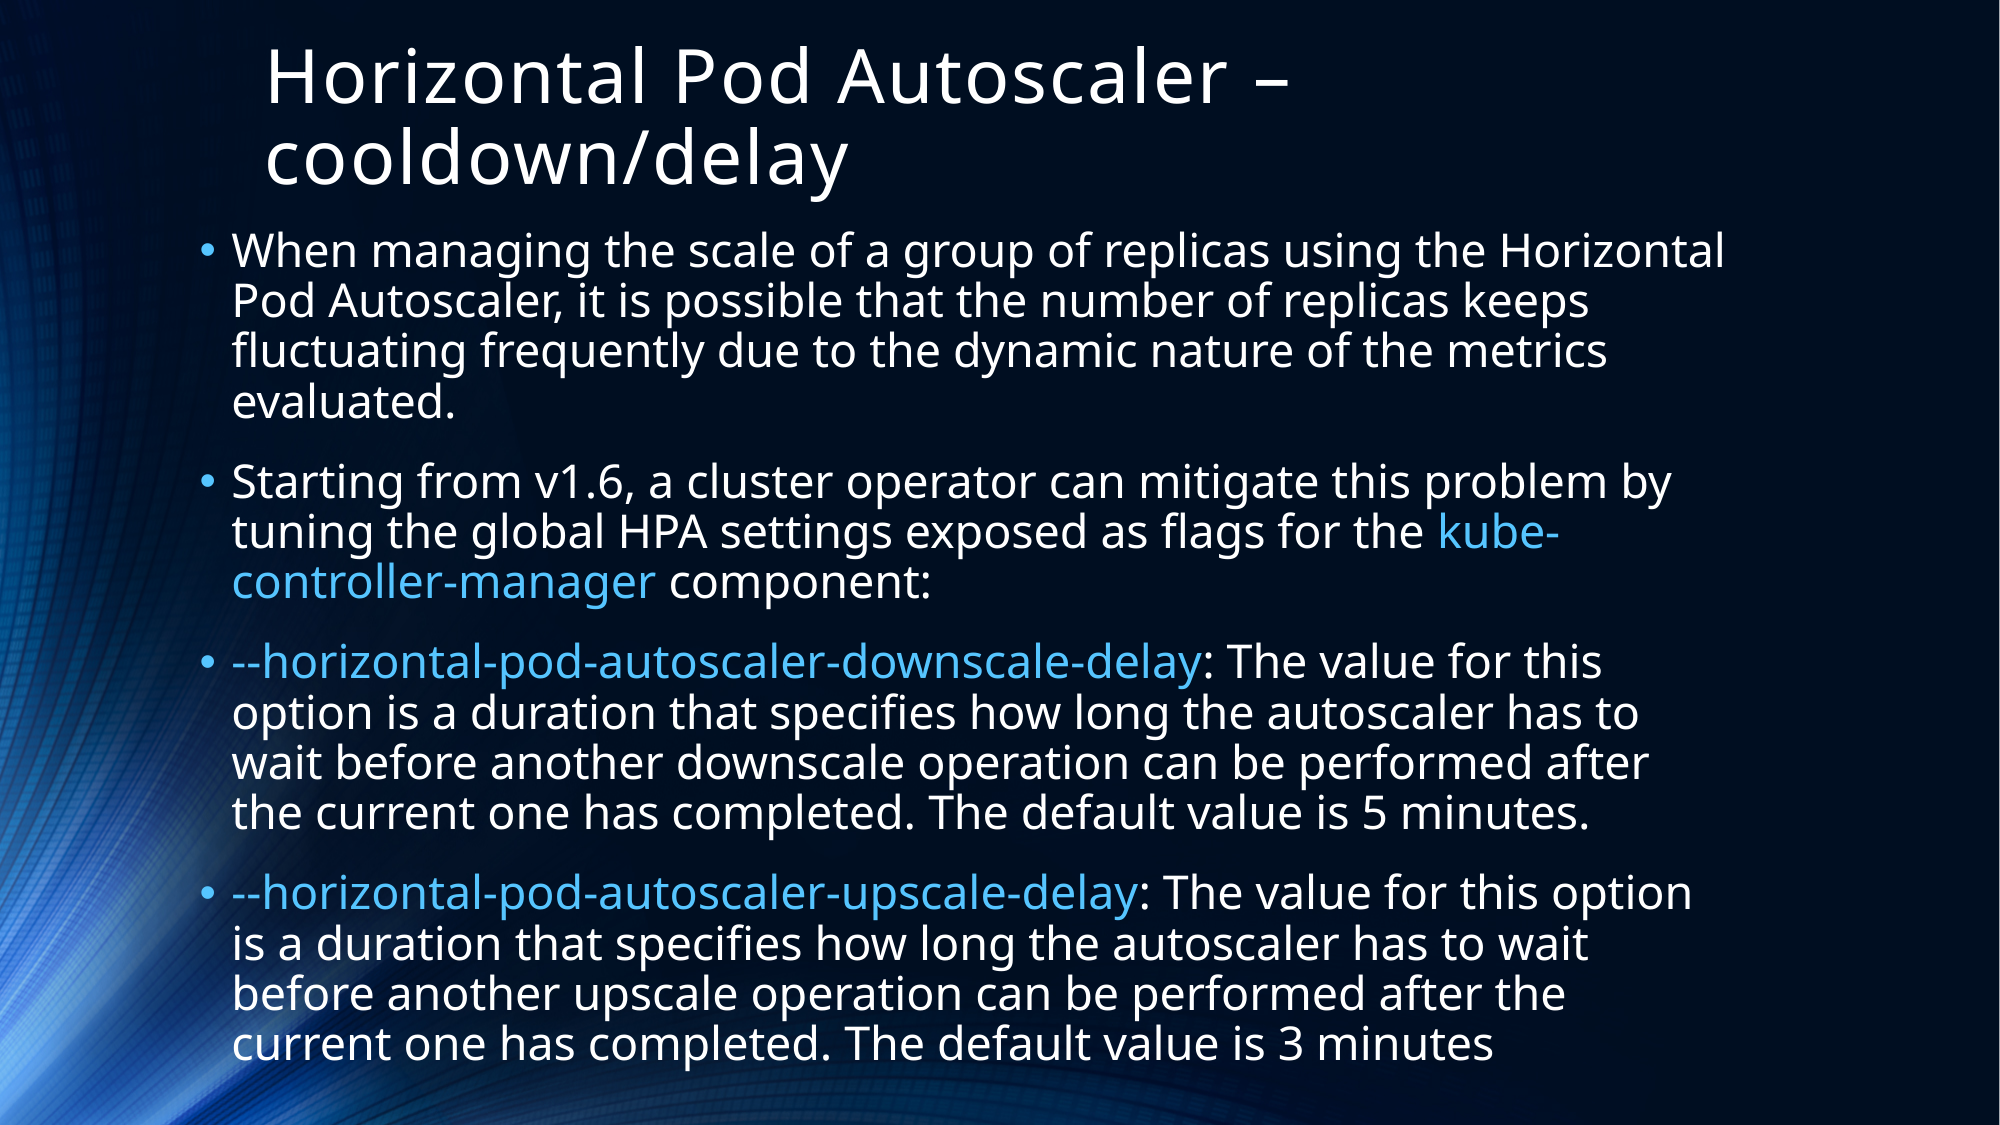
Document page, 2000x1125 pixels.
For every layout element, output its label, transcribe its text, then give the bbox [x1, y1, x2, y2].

picture [0, 0, 2000, 1125]
title Horizontal Pod Autoscaler – cooldown/delay [249, 62, 1750, 209]
list When managing the scale of a group of replicas using the Horizontal Pod Autoscaler, it is possible that the number of replicas keeps fluctuating frequently due to the dynamic nature of the metrics evaluated. Starting from v1.6, a cluster operator can mitigate this problem by tuning the global HPA settings exposed as flags for the kube-controller-manager component: --horizontal-pod-autoscaler-downscale-delay: The value for this option is a duration that specifies how long the autoscaler has to wait before another downscale operation can be performed after the current one has completed. The default value is 5 minutes. --horizontal-pod-autoscaler-upscale-delay: The value for this option is a duration that specifies how long the autoscaler has to wait before another upscale operation can be performed after the current one has completed. The default value is 3 minutes [184, 219, 1749, 1083]
